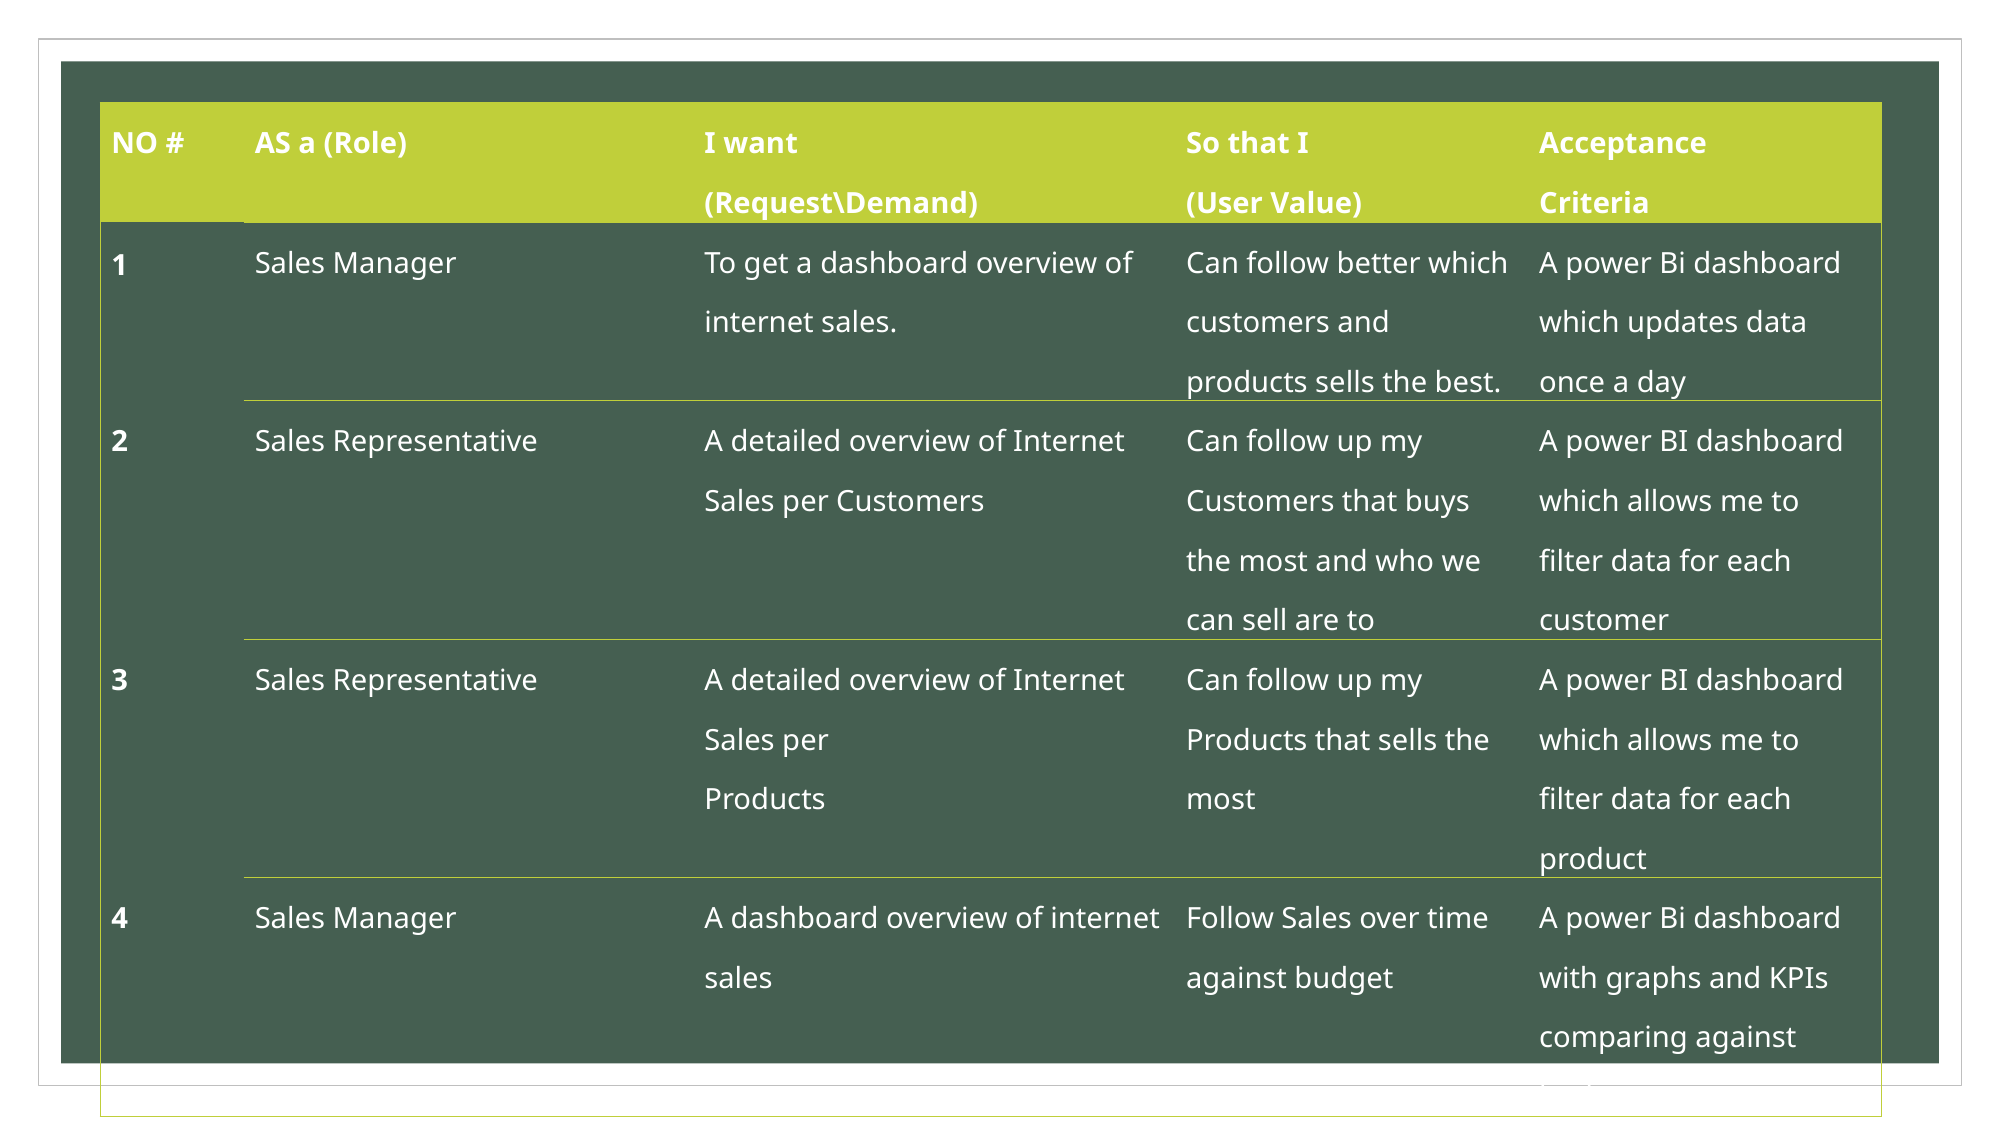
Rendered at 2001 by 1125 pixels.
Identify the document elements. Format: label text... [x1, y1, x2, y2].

text_box [147, 154, 2000, 244]
table_cell A power Bi dashboard with graphs and KPIs comparing against budget [1528, 878, 1881, 1116]
table_cell Sales Manager [244, 244, 693, 400]
table_header So that I (User Value) [1175, 103, 1528, 154]
table_header Acceptance Criteria [1528, 103, 1881, 154]
table_cell A power Bi dashboard which updates data once a day [1528, 244, 1881, 400]
table_cell Can follow better which customers and products sells the best. [1175, 244, 1528, 400]
table_cell A power BI dashboard which allows me to filter data for each customer [1528, 401, 1881, 639]
table_cell To get a dashboard overview of internet sales. [693, 244, 1175, 400]
table_cell A dashboard overview of internet sales [693, 878, 1175, 1116]
table_cell Can follow up my Customers that buys the most and who we can sell are to [1175, 401, 1528, 639]
table_cell Sales Representative [244, 401, 693, 639]
table_cell A detailed overview of Internet Sales per Products [693, 640, 1175, 877]
table_cell ­1 [101, 222, 244, 401]
table_cell 4 [101, 878, 244, 1116]
table_cell 3 [101, 639, 244, 878]
table_header I want (Request\Demand) [693, 103, 1175, 154]
table_cell Sales Representative [244, 640, 693, 877]
table_cell 2 [101, 401, 244, 639]
table_cell Sales Manager [244, 878, 693, 1116]
table_cell A detailed overview of Internet Sales per Customers [693, 401, 1175, 639]
table_cell A power BI dashboard which allows me to filter data for each product [1528, 640, 1881, 877]
table_header AS a (Role) [244, 103, 693, 154]
table_cell Can follow up my Products that sells the most [1175, 640, 1528, 877]
table_header NO # [101, 103, 244, 222]
table_cell Follow Sales over time against budget [1175, 878, 1528, 1116]
